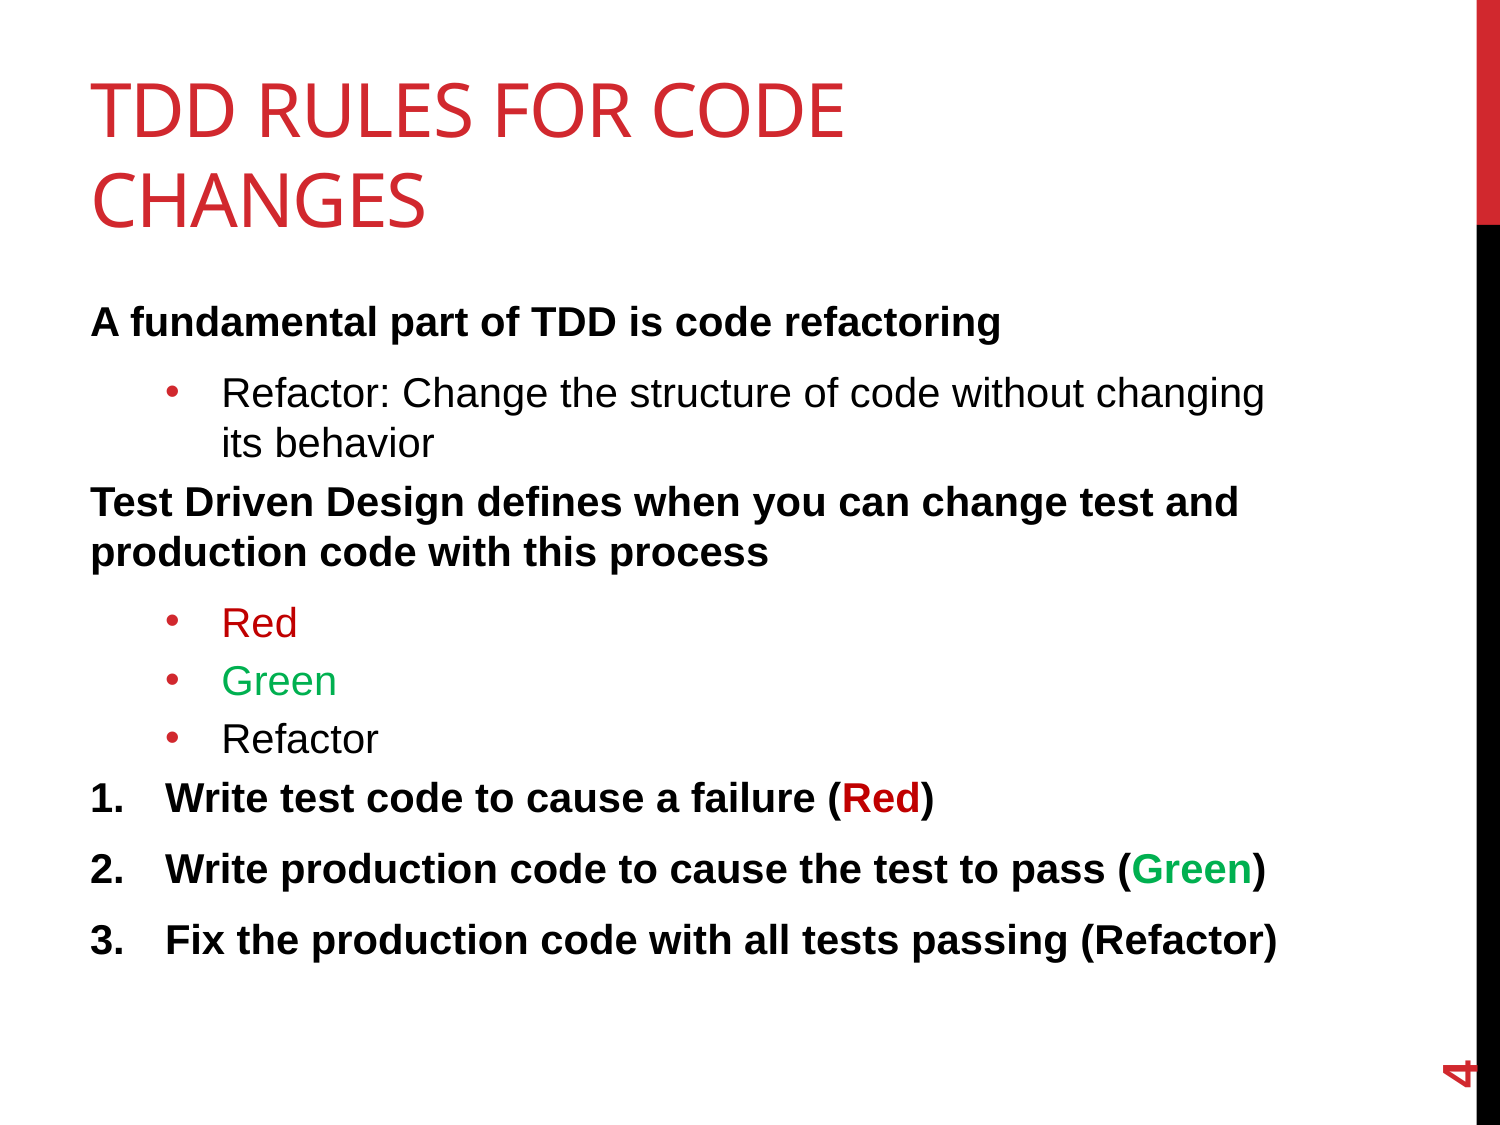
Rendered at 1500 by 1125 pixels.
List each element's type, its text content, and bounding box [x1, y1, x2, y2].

title TDD Rules for code changes [75, 25, 1025, 250]
list A fundamental part of TDD is code refactoring Refactor: Change the structure of code without changing its behavior Test Driven Design defines when you can change test and production code with this process Red Green Refactor Write test code to cause a failure (Red) Write production code to cause the test to pass (Green) Fix the production code with all tests passing (Refactor) [75, 287, 1325, 1005]
slide_number 4 [1427, 887, 1488, 1104]
